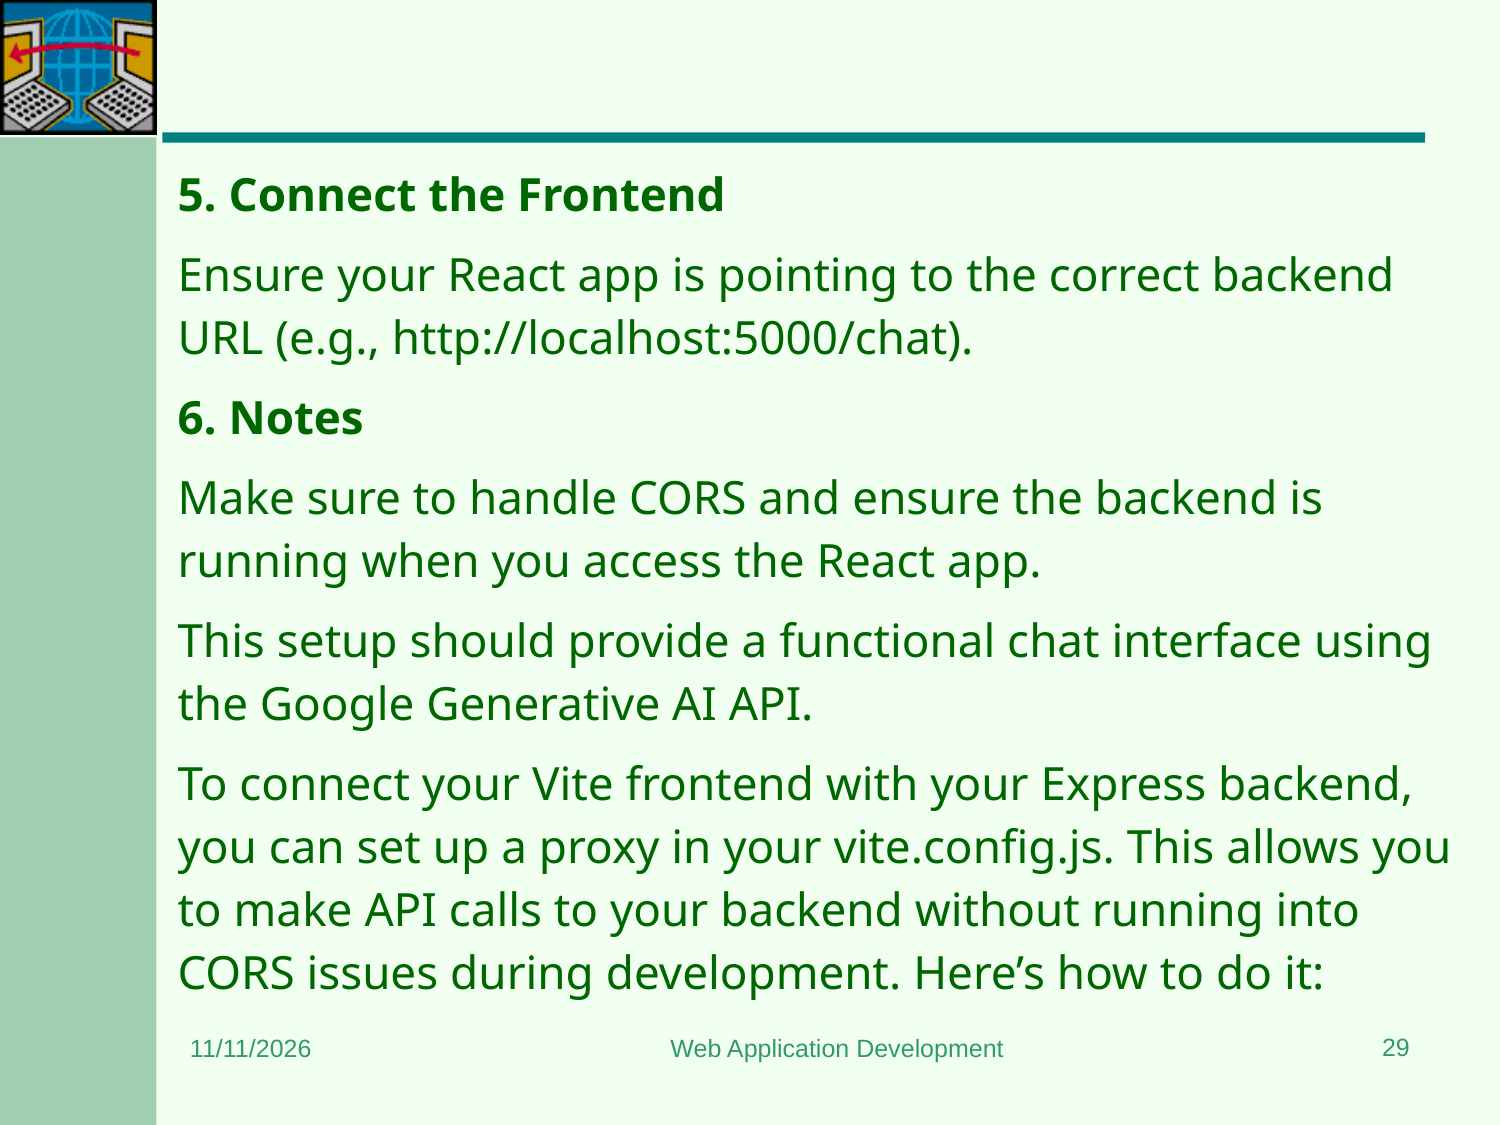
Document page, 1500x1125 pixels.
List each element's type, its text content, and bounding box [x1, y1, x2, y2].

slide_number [174, 1024, 438, 1104]
picture [0, 0, 157, 135]
slide_number 29 [1237, 1024, 1426, 1103]
footer Web Application Development [462, 1024, 1213, 1104]
list 5. Connect the Frontend Ensure your React app is pointing to the correct backend URL (e.g., http://localhost:5000/chat). 6. Notes Make sure to handle CORS and ensure the backend is running when you access the React app. This setup should provide a functional chat interface using the Google Generative AI API. To connect your Vite frontend with your Express backend, you can set up a proxy in your vite.config.js. This allows you to make API calls to your backend without running into CORS issues during development. Here’s how to do it: [162, 149, 1488, 1013]
